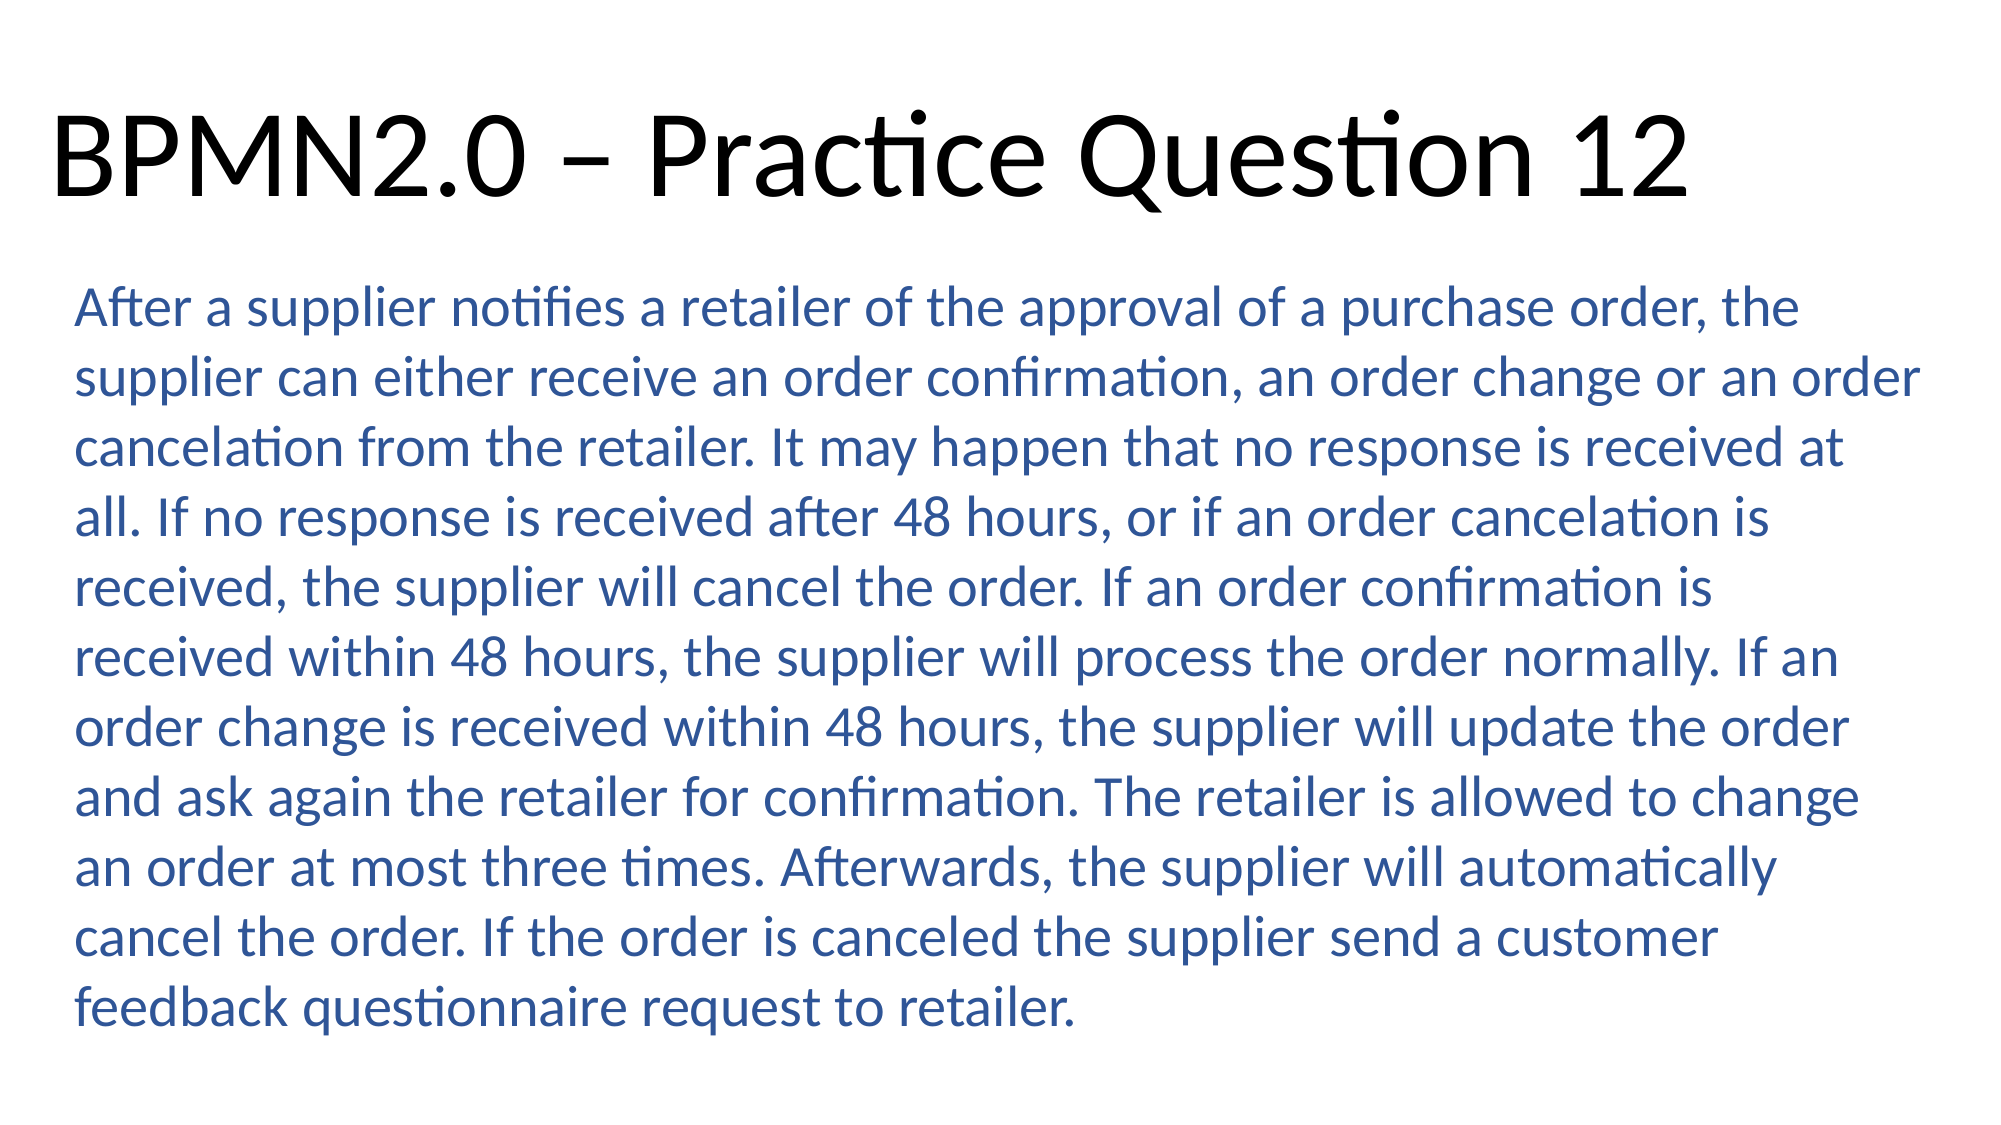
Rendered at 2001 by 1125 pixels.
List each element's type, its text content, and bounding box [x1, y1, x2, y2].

text_box BPMN2.0 – Practice Question 12 [34, 64, 1942, 229]
text_box After a supplier notifies a retailer of the approval of a purchase order, the supplier can either receive an order confirmation, an order change or an order cancelation from the retailer. It may happen that no response is received at all. If no response is received after 48 hours, or if an order cancelation is received, the supplier will cancel the order. If an order confirmation is received within 48 hours, the supplier will process the order normally. If an order change is received within 48 hours, the supplier will update the order and ask again the retailer for confirmation. The retailer is allowed to change an order at most three times. Afterwards, the supplier will automatically cancel the order. If the order is canceled the supplier send a customer feedback questionnaire request to retailer. [59, 260, 1941, 1046]
